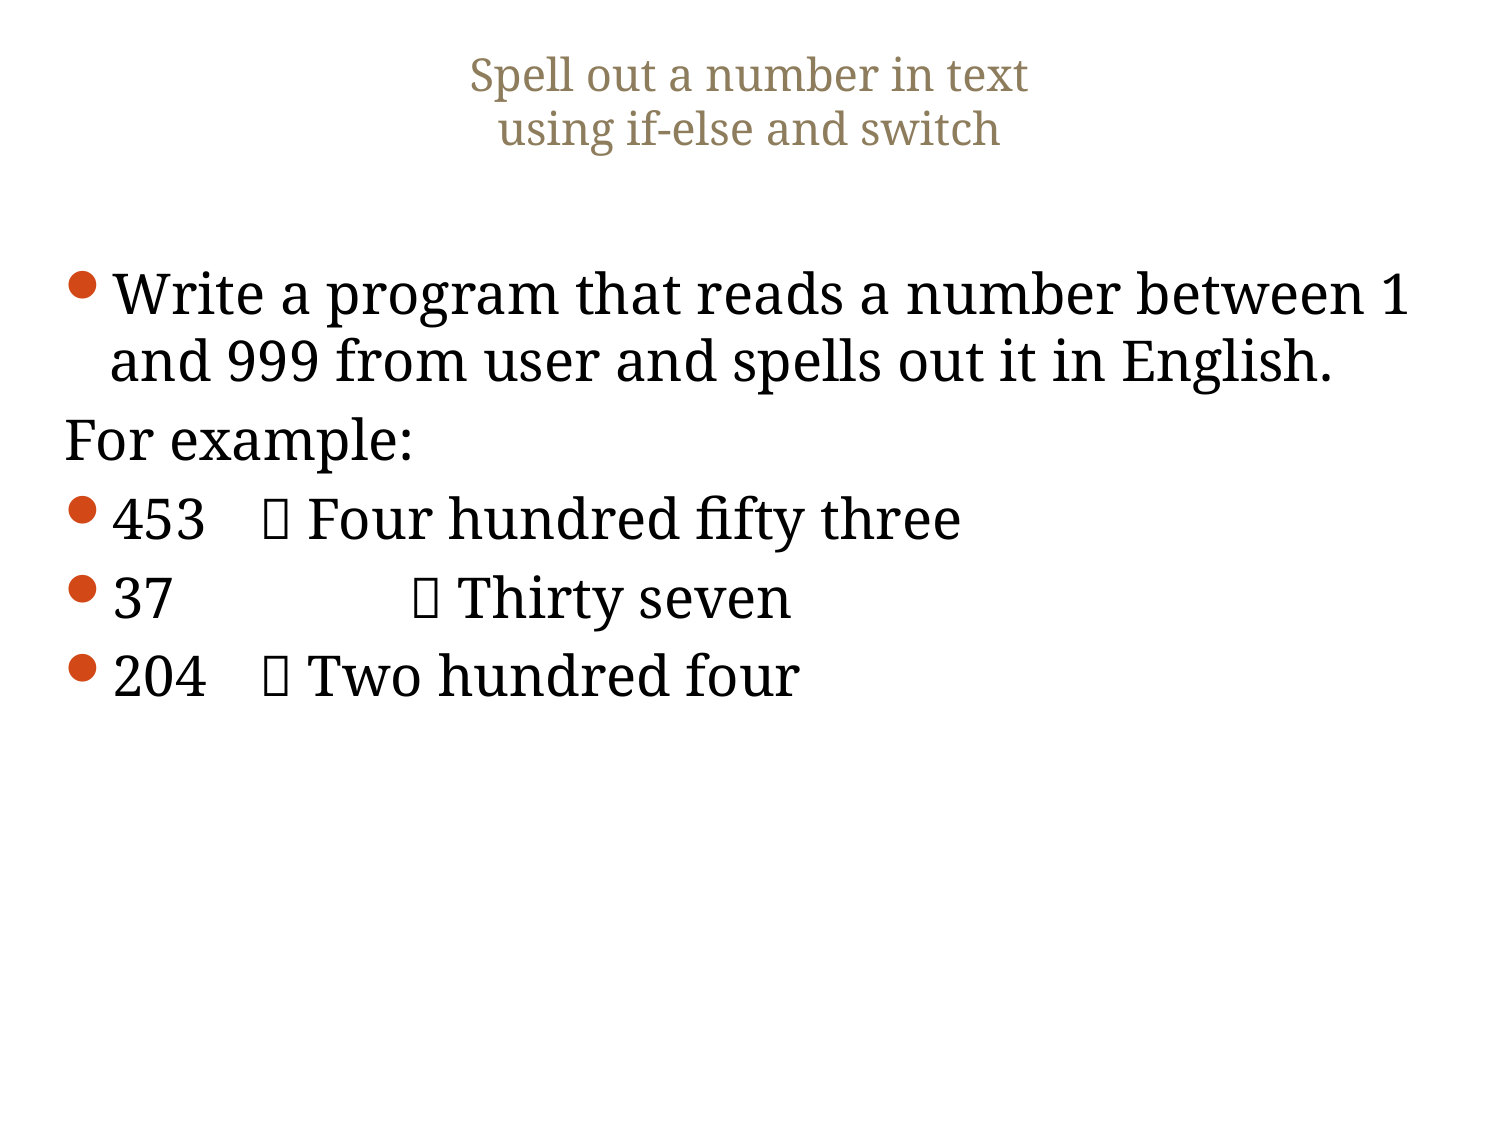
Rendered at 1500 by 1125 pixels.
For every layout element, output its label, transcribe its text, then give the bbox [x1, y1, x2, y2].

title Spell out a number in text using if-else and switch [49, 37, 1450, 163]
list Write a program that reads a number between 1 and 999 from user and spells out it in English. For example: 453  Four hundred fifty three 37  Thirty seven 204  Two hundred four [49, 250, 1445, 1001]
